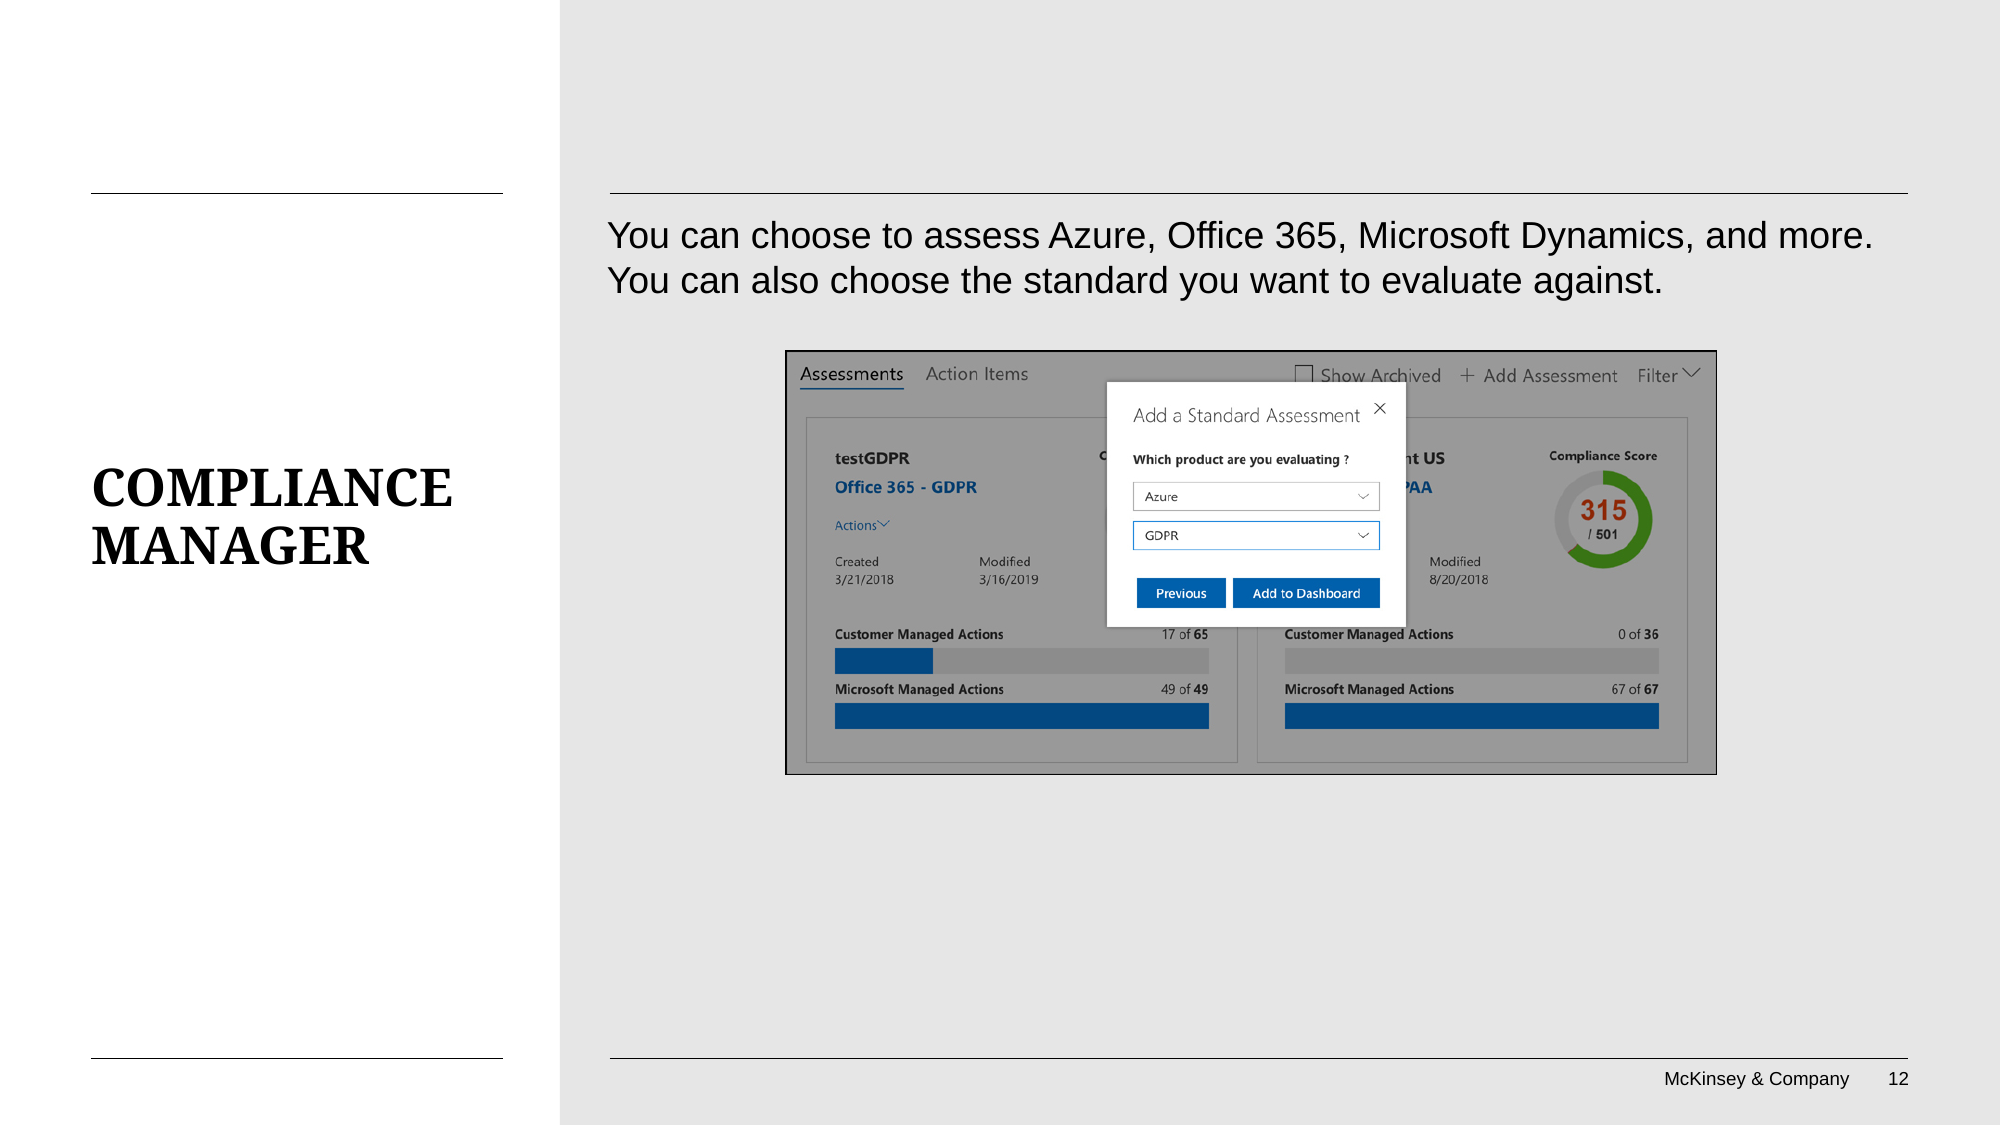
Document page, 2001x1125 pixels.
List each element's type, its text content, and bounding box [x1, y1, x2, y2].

title COMPLIANCE MANAGER [91, 450, 504, 577]
text_box You can choose to assess Azure, Office 365, Microsoft Dynamics, and more. You can also choose the standard you want to evaluate against. [592, 203, 1910, 309]
picture [784, 350, 1717, 775]
